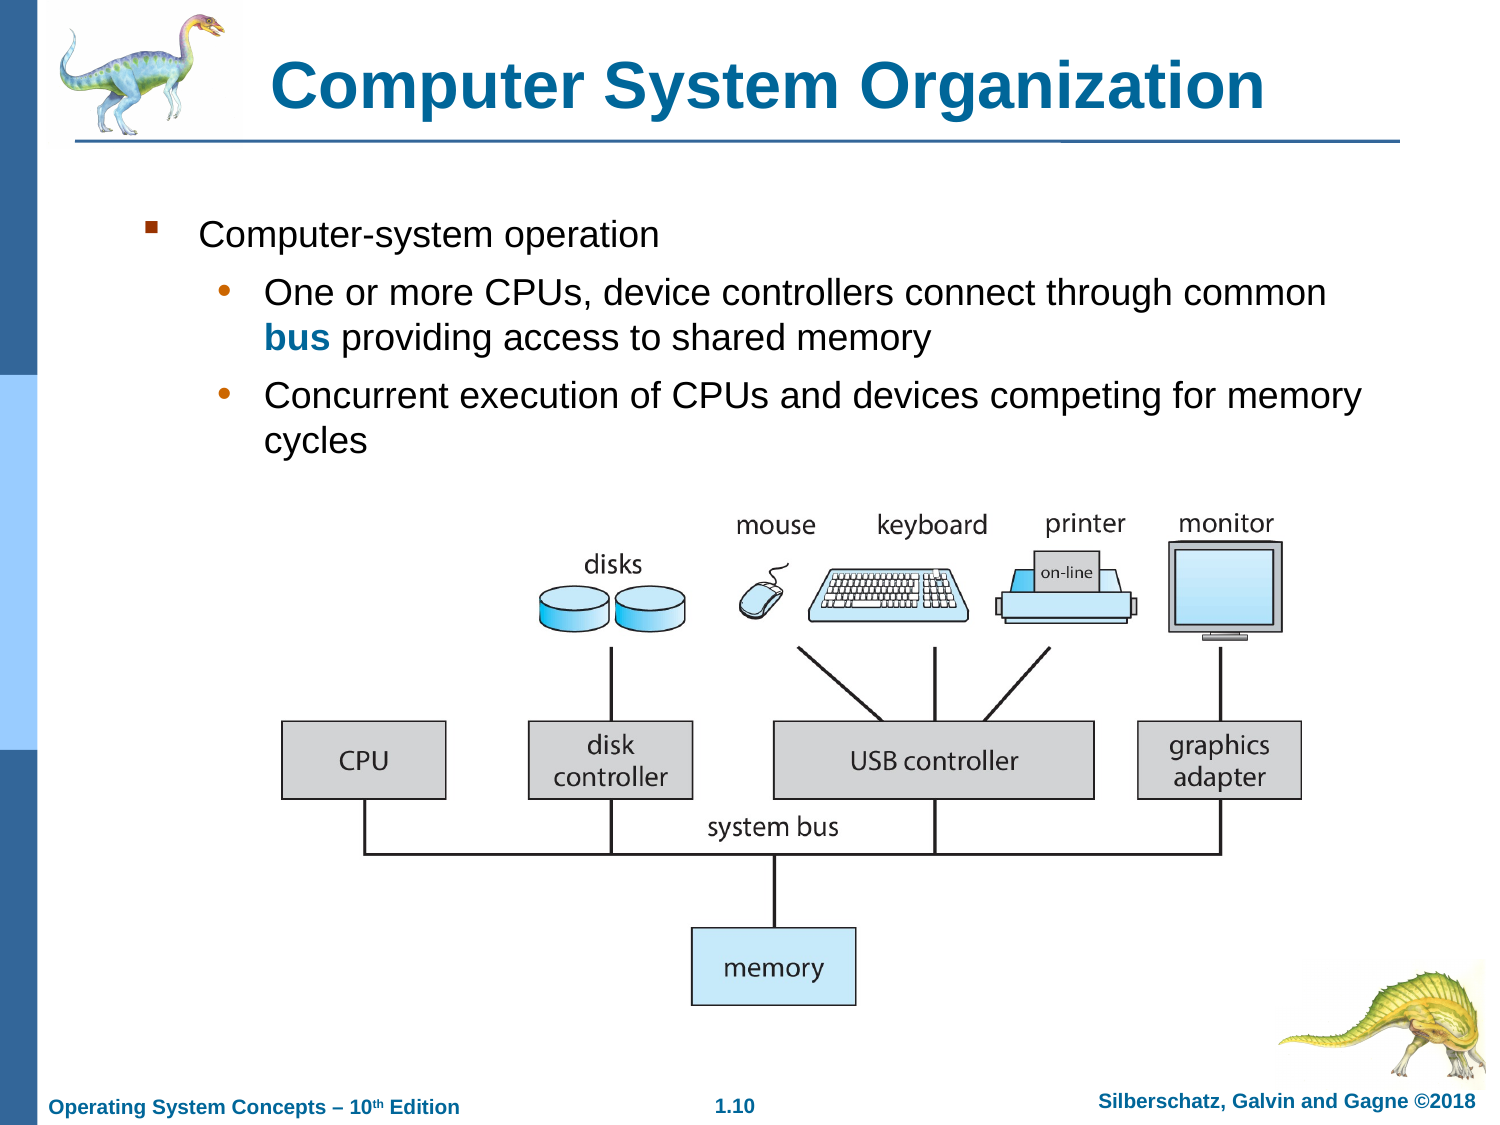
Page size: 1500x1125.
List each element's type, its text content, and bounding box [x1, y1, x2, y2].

picture [46, 0, 243, 149]
picture [281, 508, 1486, 1090]
title Computer System Organization [142, 35, 1396, 130]
list Computer-system operation One or more CPUs, device controllers connect through common bus providing access to shared memory Concurrent execution of CPUs and devices competing for memory cycles [127, 202, 1381, 946]
